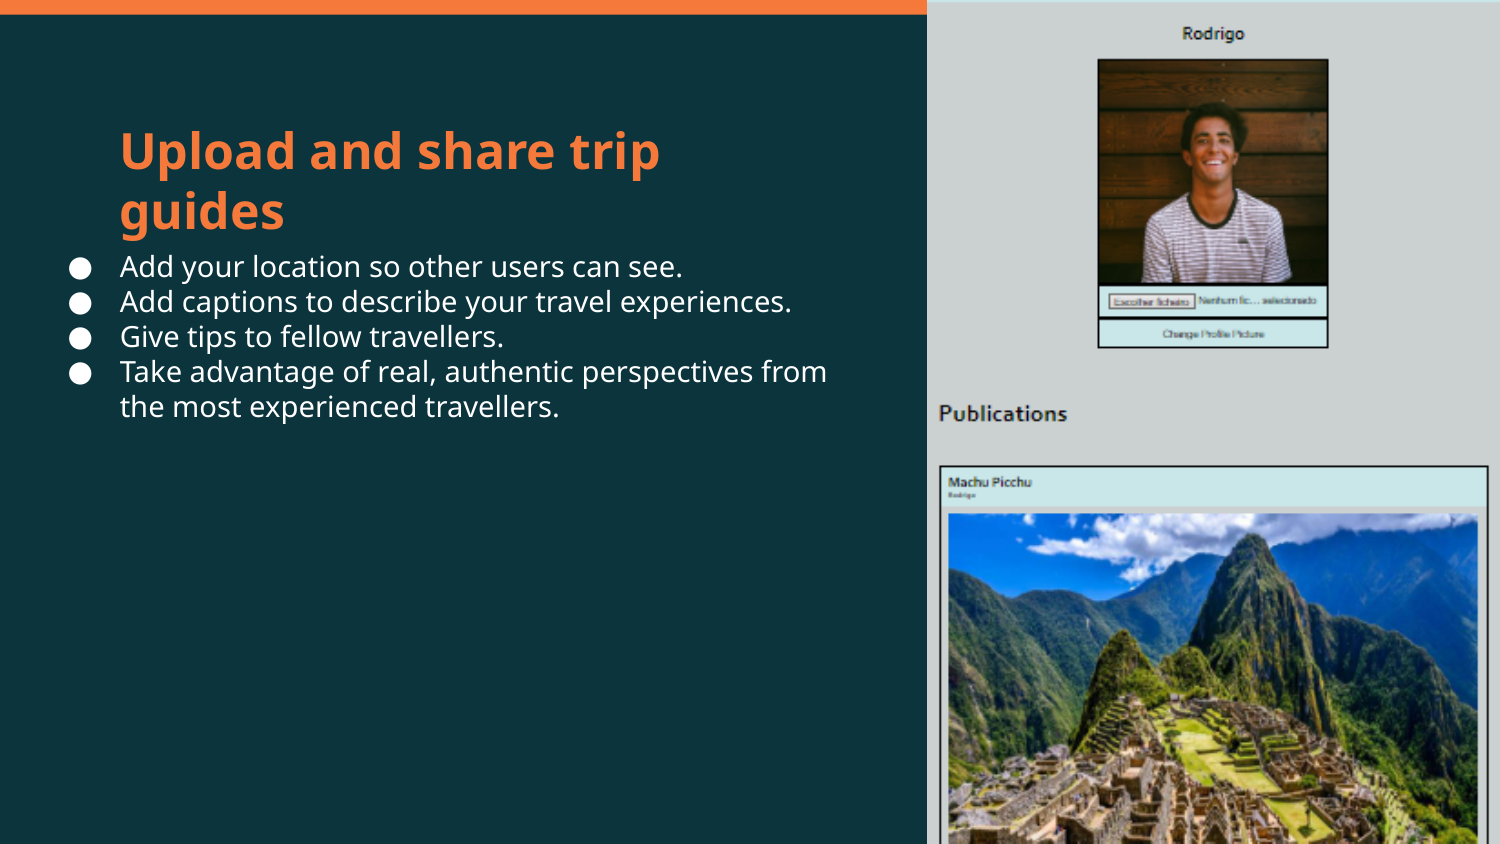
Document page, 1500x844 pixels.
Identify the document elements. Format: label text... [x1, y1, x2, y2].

picture [927, 0, 1500, 844]
text_box Add your location so other users can see. Add captions to describe your travel experiences. Give tips to fellow travellers. Take advantage of real, authentic perspectives from the most experienced travellers. [29, 198, 864, 455]
title Upload and share trip guides [104, 104, 834, 198]
text_box [0, 0, 925, 15]
